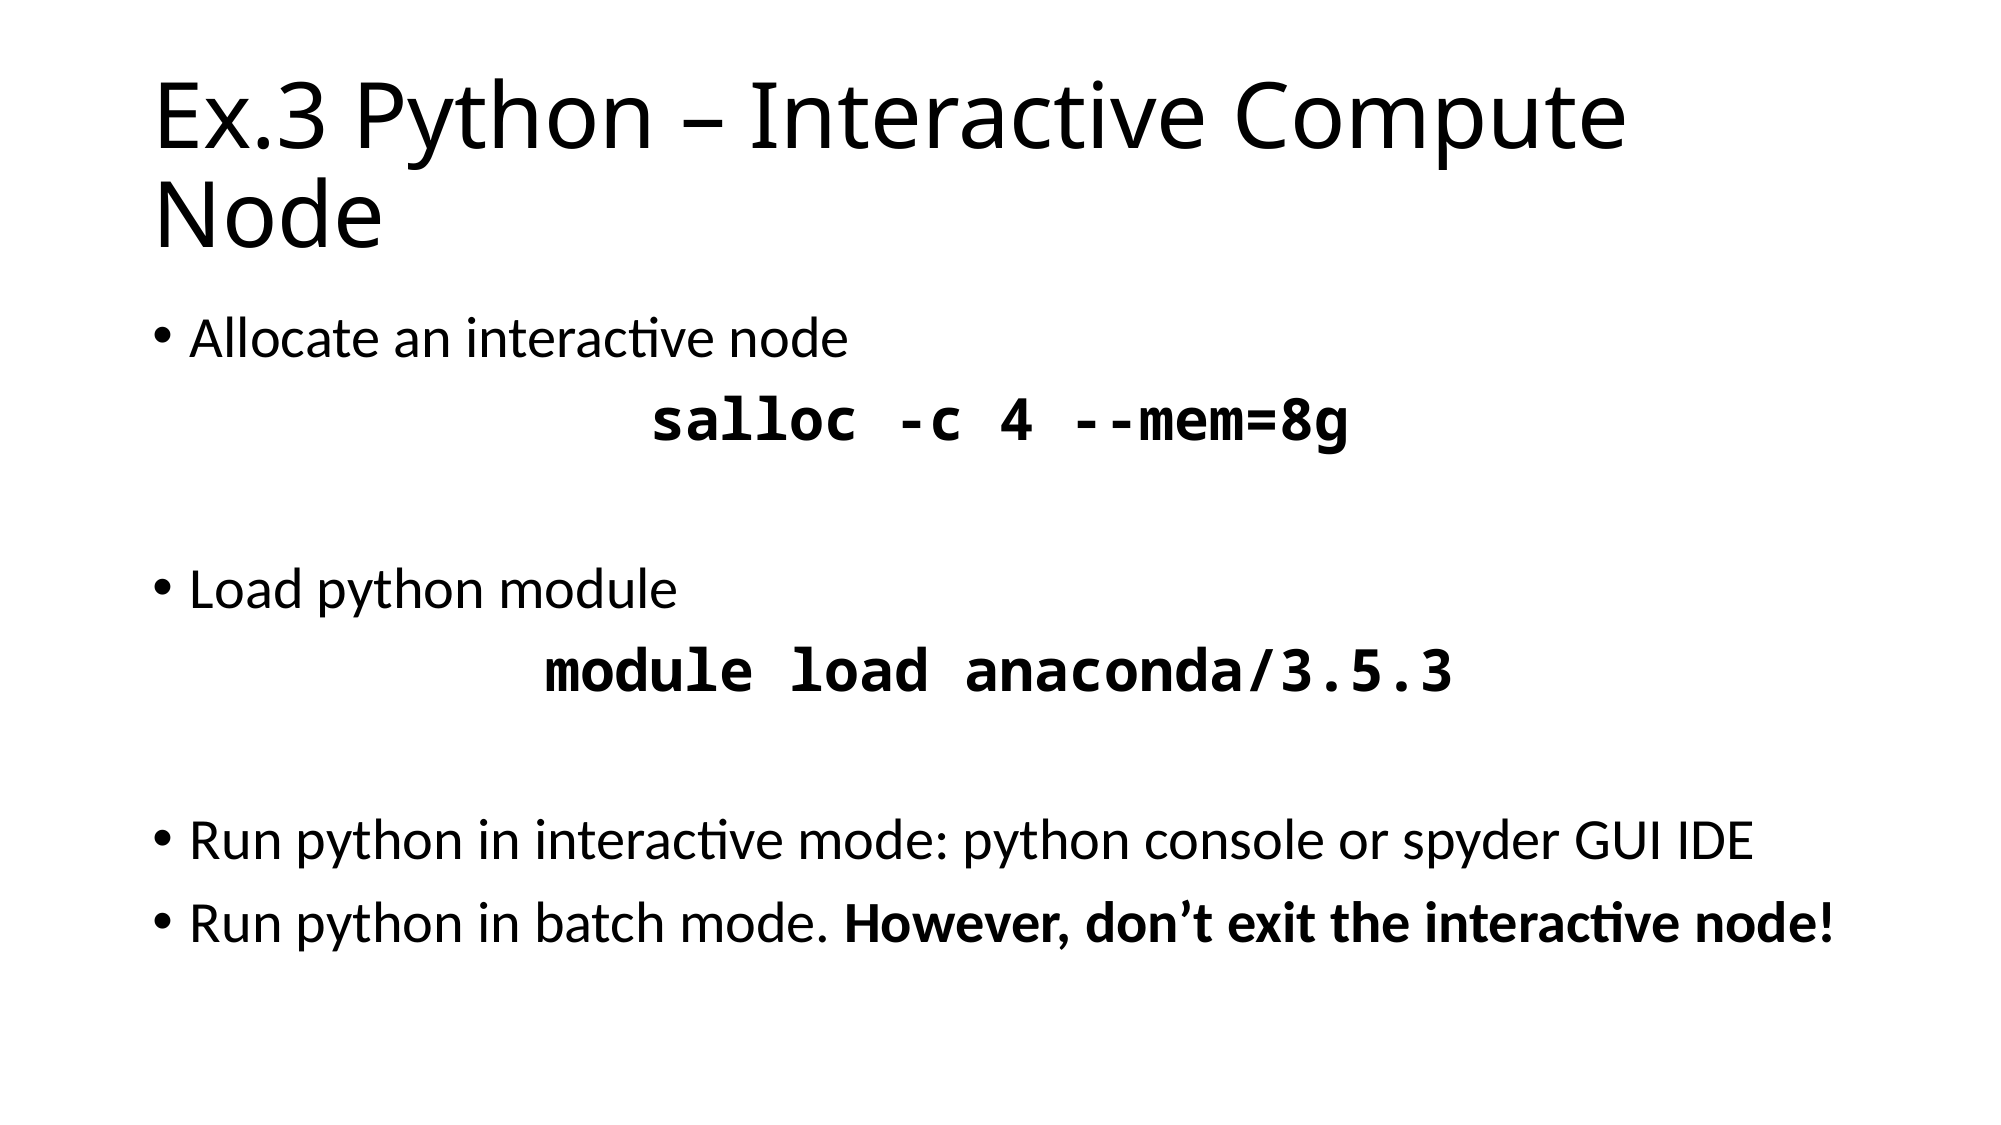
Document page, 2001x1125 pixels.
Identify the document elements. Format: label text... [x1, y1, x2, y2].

title Ex.3 Python – Interactive Compute Node [137, 59, 1863, 278]
list Allocate an interactive node salloc -c 4 --mem=8g Load python module module load anaconda/3.5.3 Run python in interactive mode: python console or spyder GUI IDE Run python in batch mode. However, don’t exit the interactive node! [137, 299, 1863, 1014]
